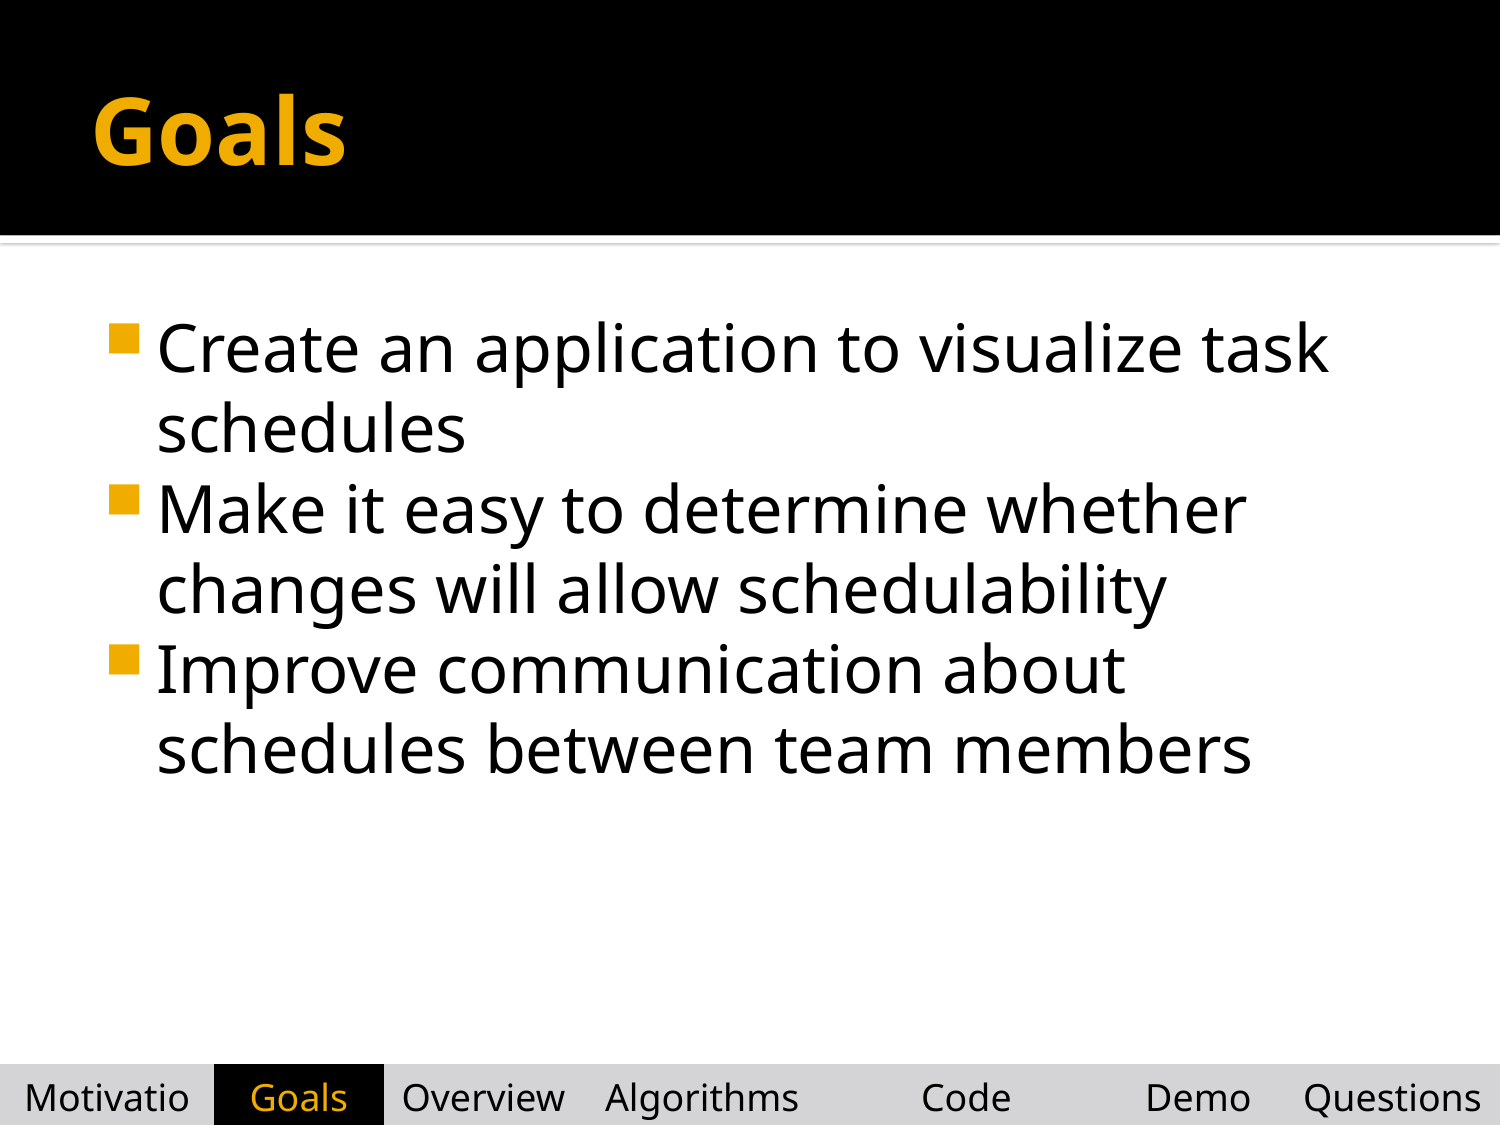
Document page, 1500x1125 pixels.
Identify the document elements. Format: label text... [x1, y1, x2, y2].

table_header Code Examples [821, 1064, 1111, 1125]
title Goals [75, 25, 1425, 231]
list Create an application to visualize task schedules Make it easy to determine whether changes will allow schedulability Improve communication about schedules between team members [75, 291, 1425, 1050]
table_header Demo [1111, 1064, 1286, 1125]
table_header Motivation [0, 1064, 214, 1125]
table_header Questions [1286, 1064, 1500, 1125]
table_header Goals [214, 1064, 384, 1125]
table_header Algorithms [583, 1064, 821, 1125]
table_header Overview [384, 1064, 583, 1125]
